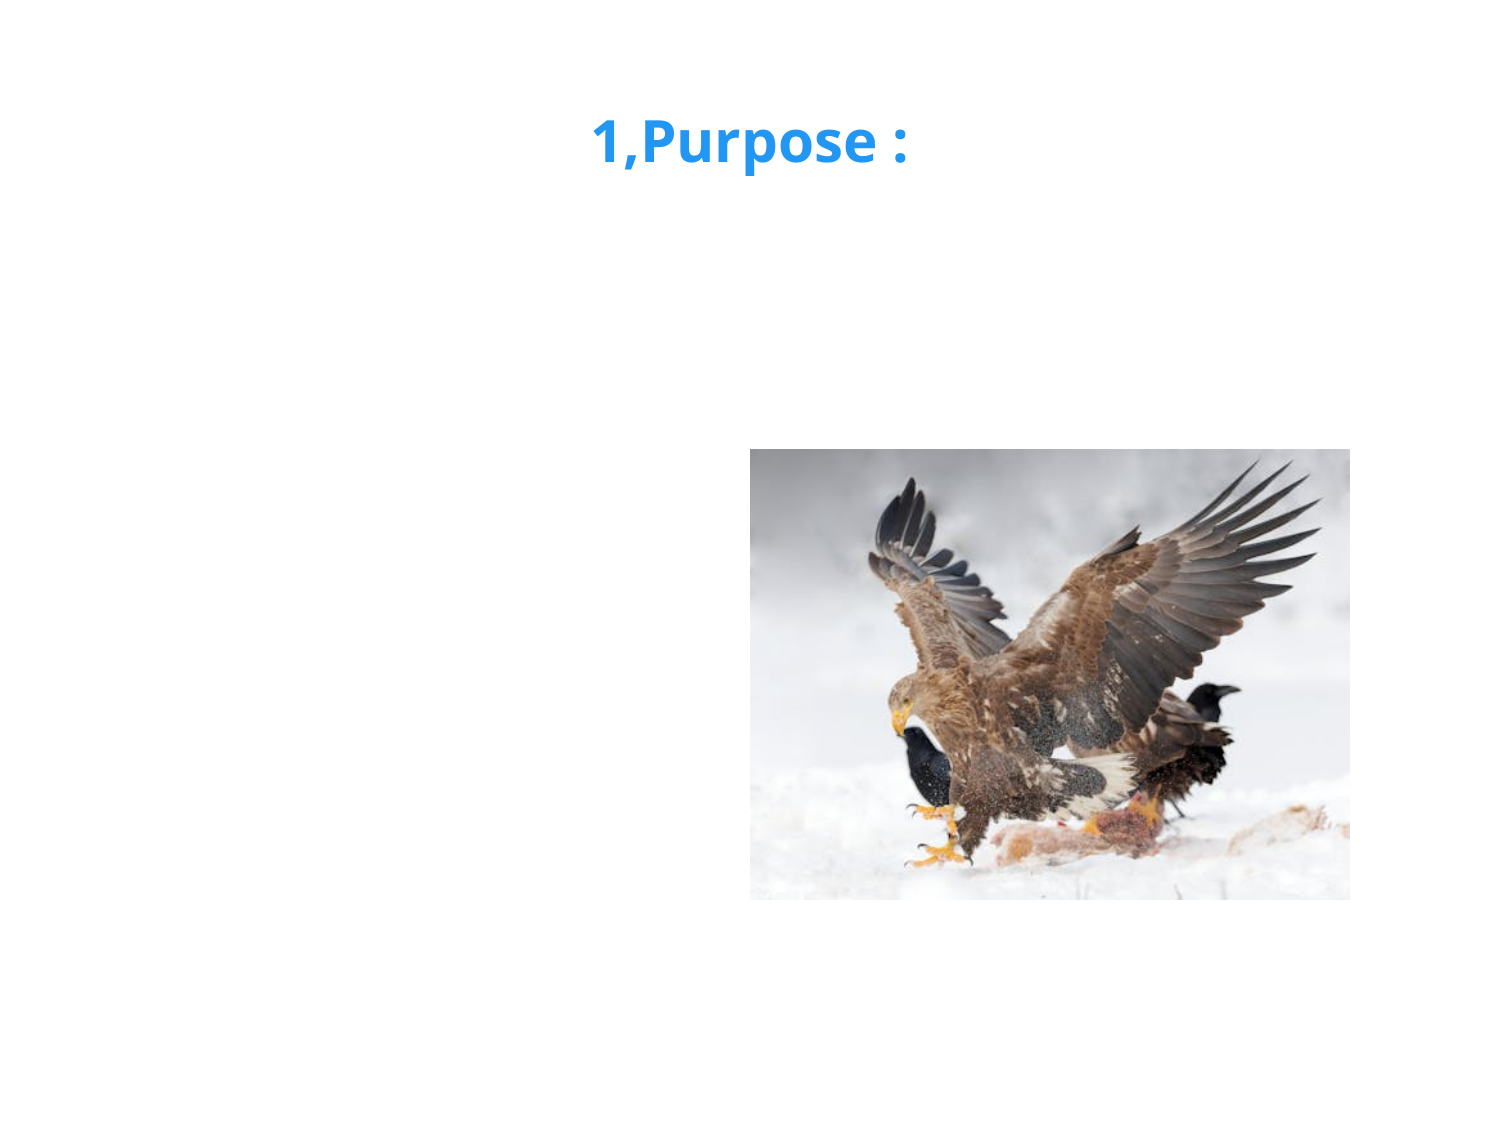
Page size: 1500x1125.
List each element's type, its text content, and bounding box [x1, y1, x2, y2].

picture [749, 449, 1351, 901]
title 1,Purpose : [75, 45, 1425, 233]
